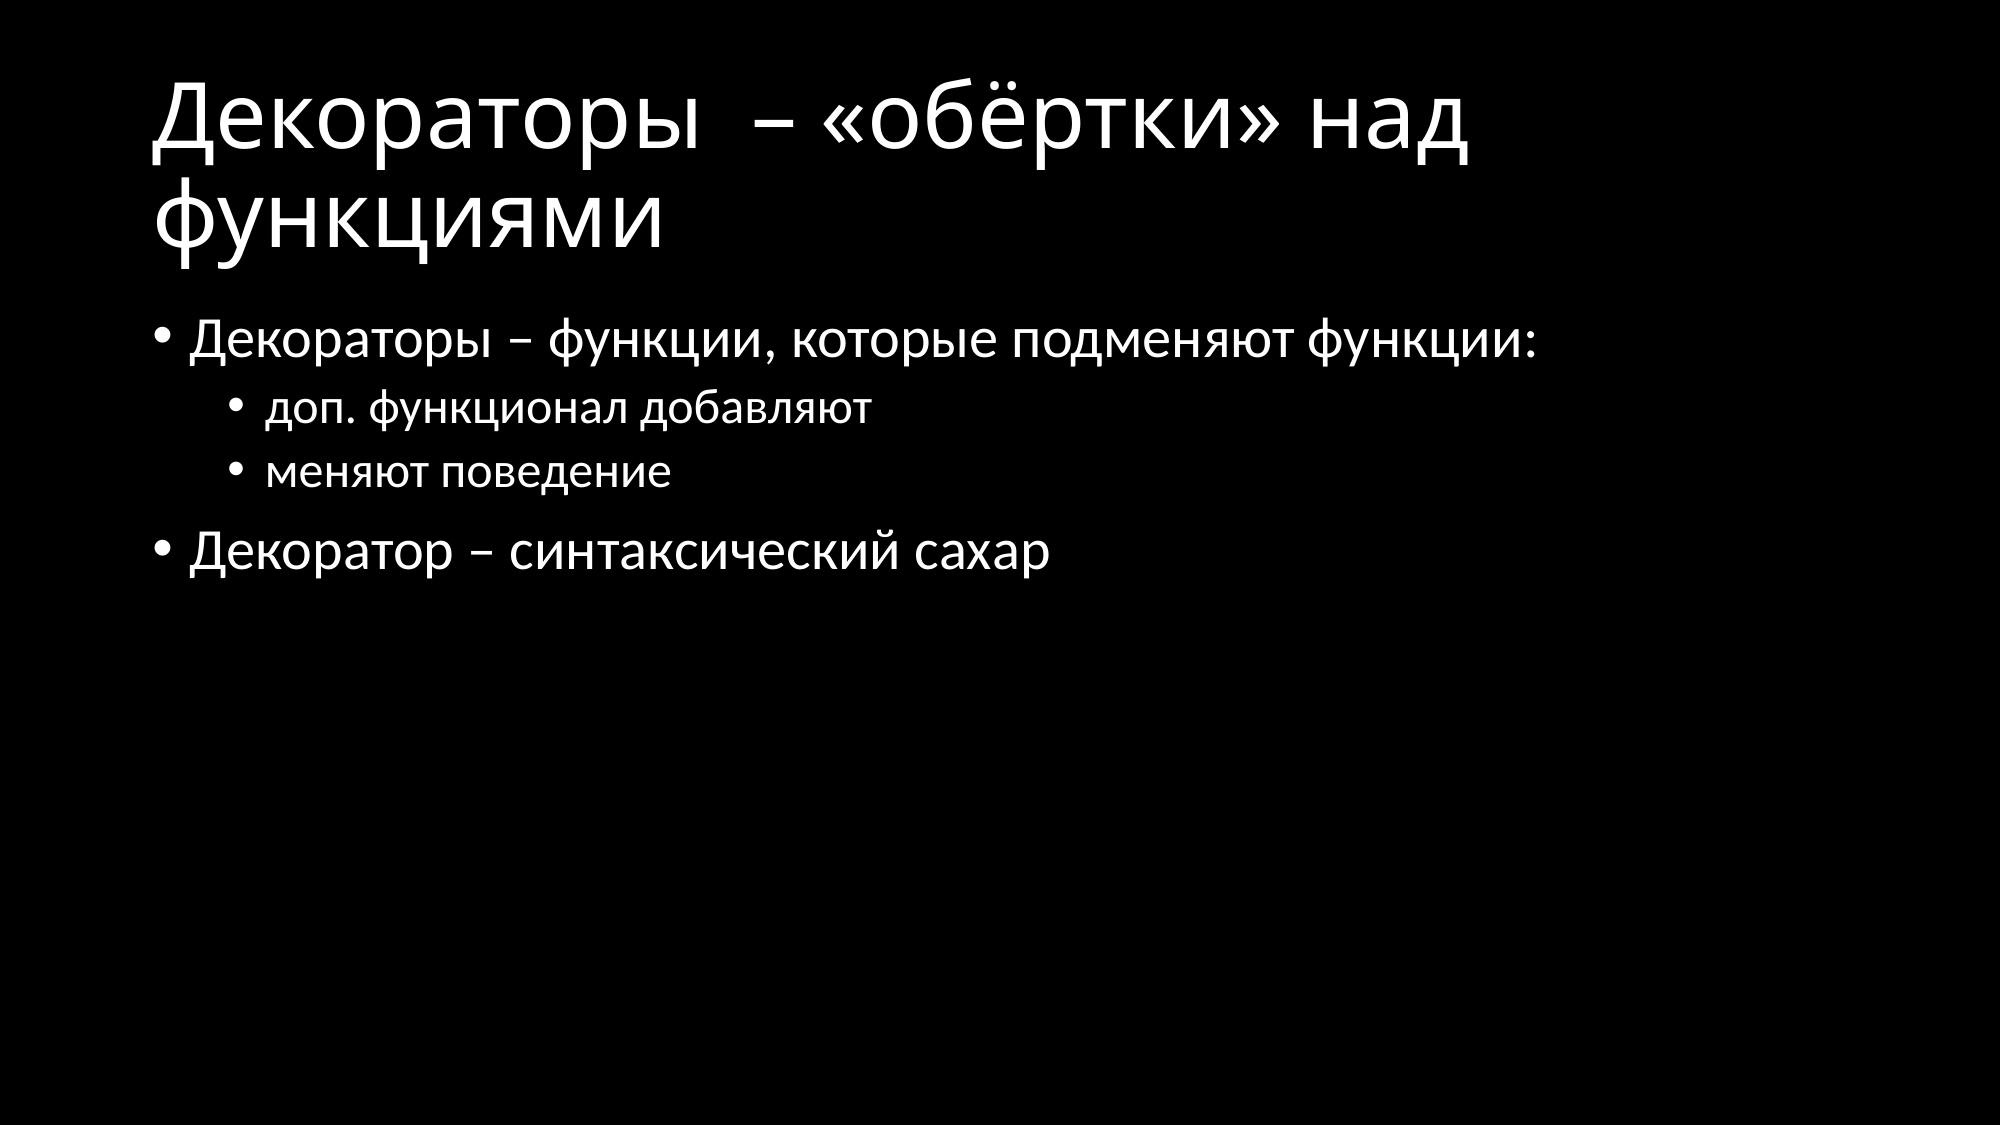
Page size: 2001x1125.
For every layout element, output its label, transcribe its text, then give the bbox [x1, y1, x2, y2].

list Декораторы – функции, которые подменяют функции: доп. функционал добавляют меняют поведение Декоратор – синтаксический сахар [137, 299, 1863, 644]
title Декораторы – «обёртки» над функциями [137, 59, 1863, 278]
